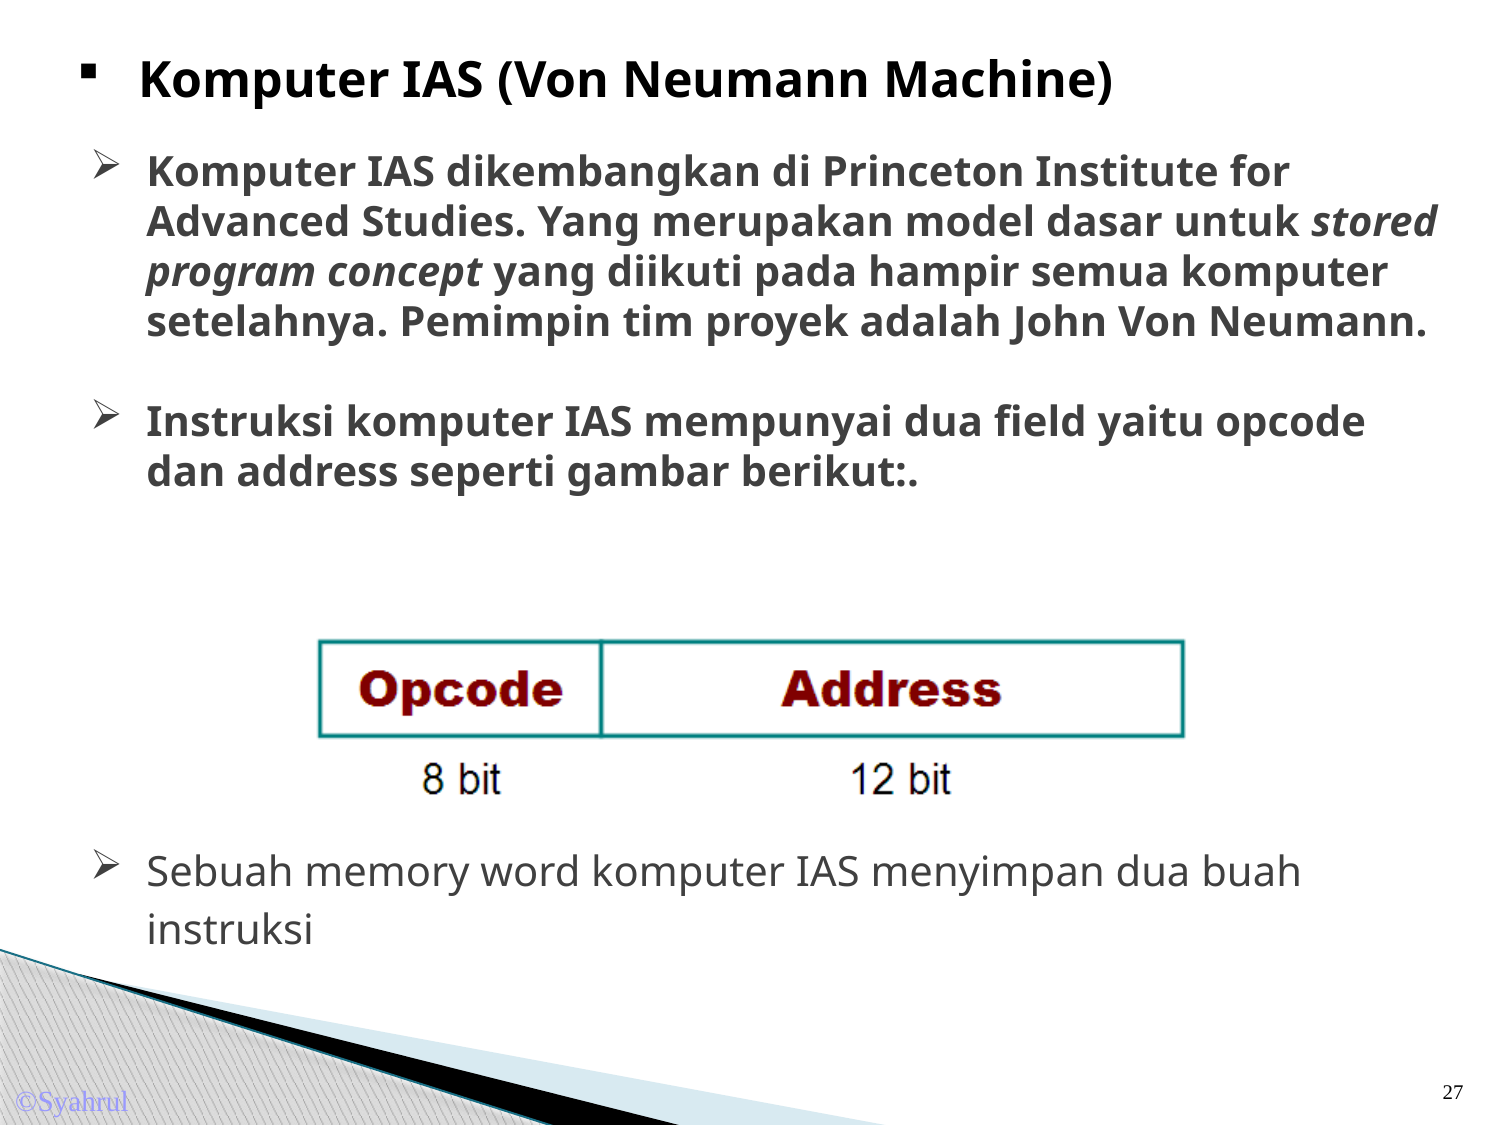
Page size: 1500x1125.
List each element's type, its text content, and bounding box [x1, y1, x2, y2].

picture [277, 600, 1223, 829]
text_box Komputer IAS dikembangkan di Princeton Institute for Advanced Studies. Yang merupakan model dasar untuk stored program concept yang diikuti pada hampir semua komputer setelahnya. Pemimpin tim proyek adalah John Von Neumann. Instruksi komputer IAS mempunyai dua field yaitu opcode dan address seperti gambar berikut:. Sebuah memory word komputer IAS menyimpan dua buah instruksi [75, 137, 1459, 1013]
slide_number 27 [1418, 1051, 1479, 1112]
text_box Komputer IAS (Von Neumann Machine) [62, 40, 1143, 116]
